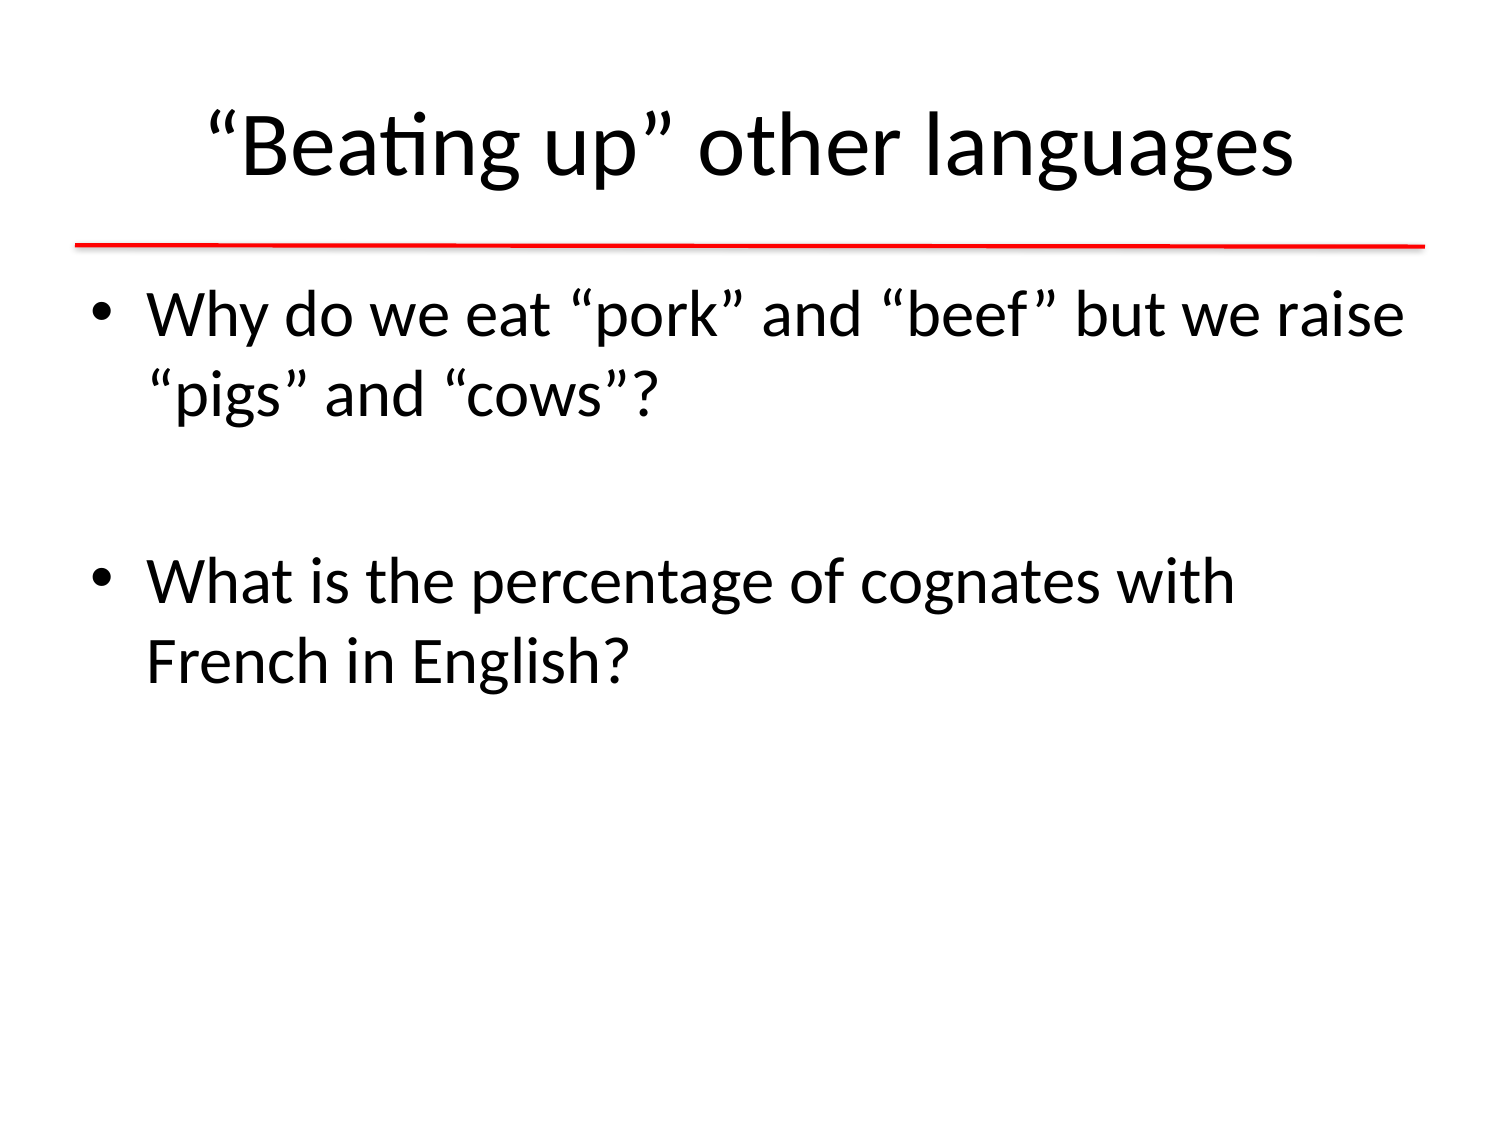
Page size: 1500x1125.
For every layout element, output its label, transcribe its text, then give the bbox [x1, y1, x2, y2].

title “Beating up” other languages [75, 45, 1425, 233]
list Why do we eat “pork” and “beef” but we raise “pigs” and “cows”? What is the percentage of cognates with French in English? [75, 262, 1425, 1005]
